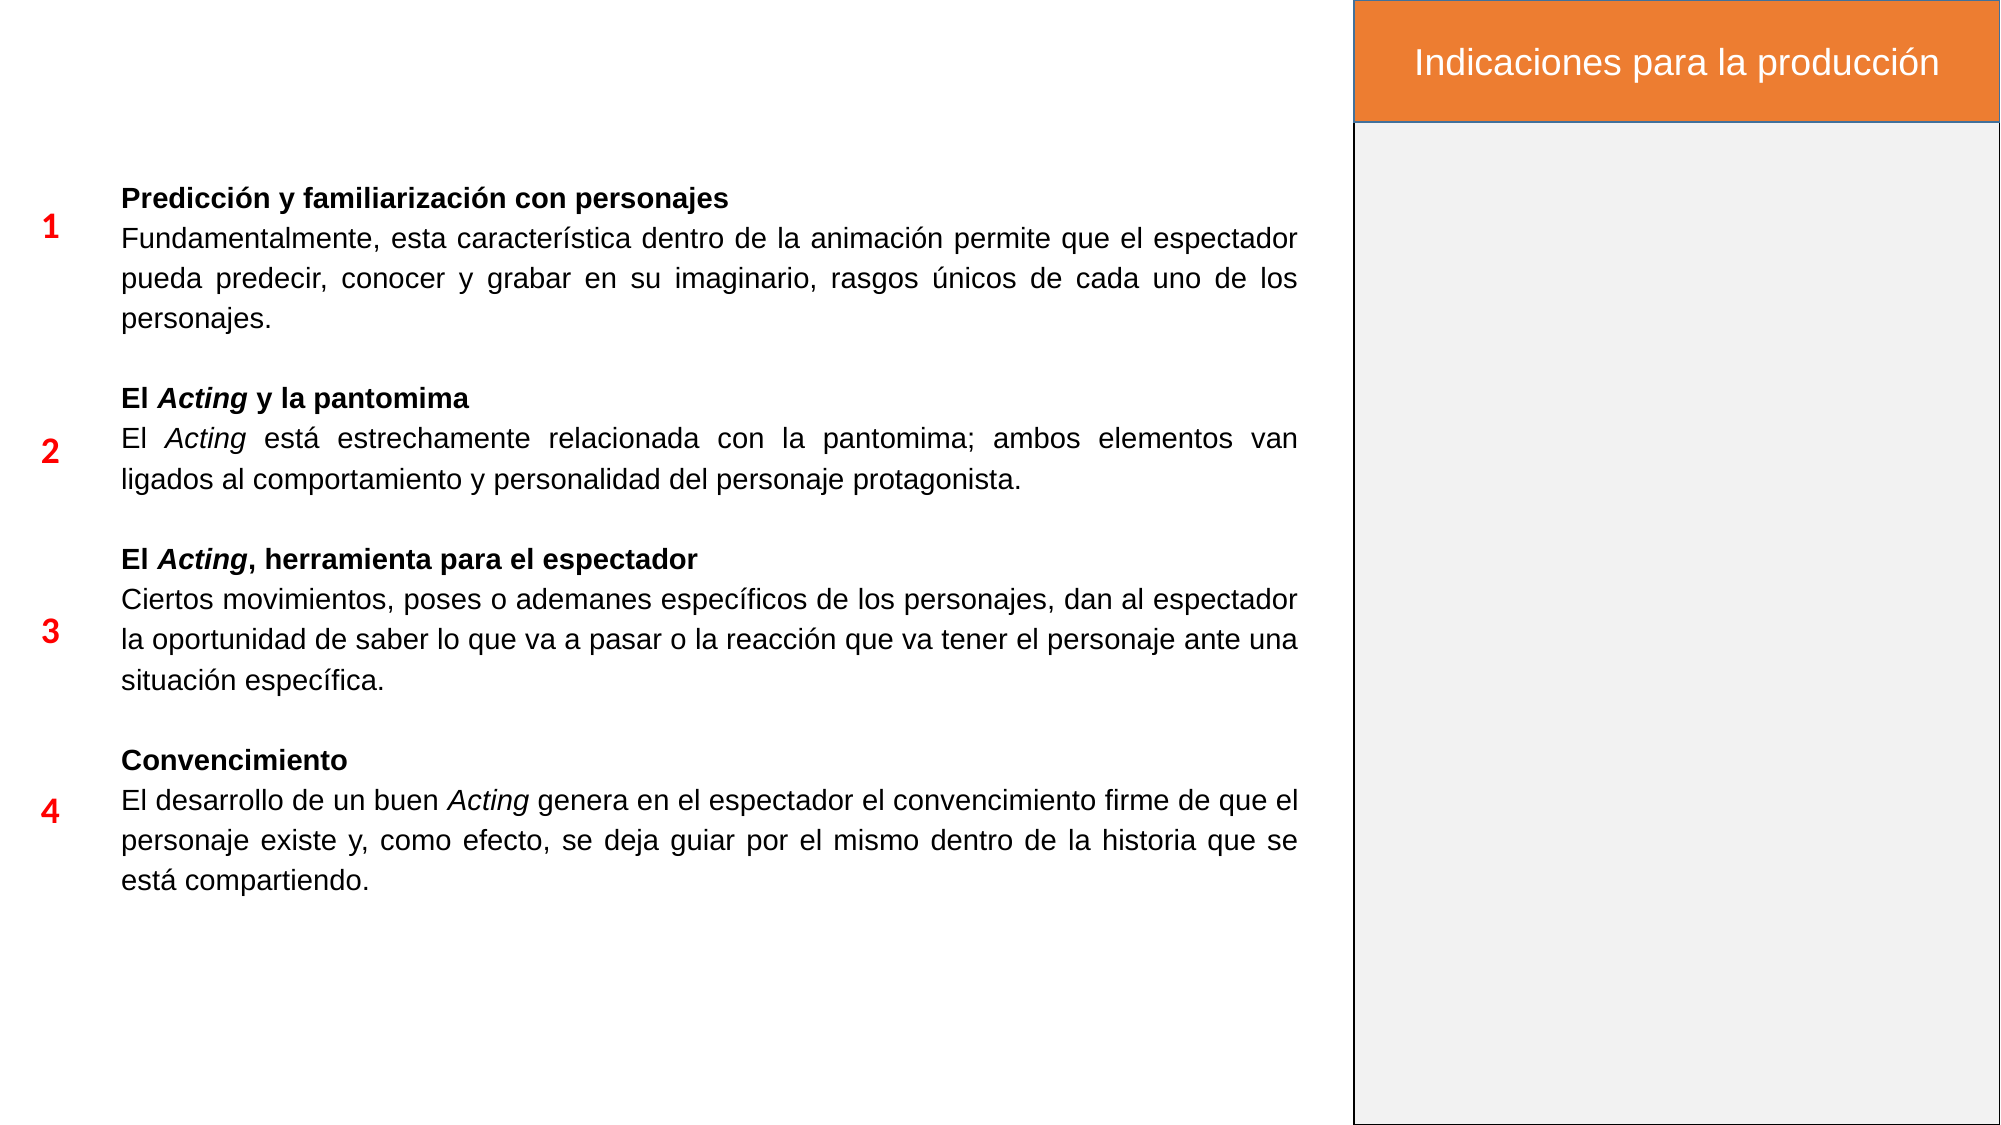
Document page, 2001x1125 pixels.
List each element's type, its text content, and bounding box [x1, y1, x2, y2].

text_box [1353, 122, 2000, 1125]
text_box Predicción y familiarización con personajes Fundamentalmente, esta característica dentro de la animación permite que el espectador pueda predecir, conocer y grabar en su imaginario, rasgos únicos de cada uno de los personajes. El Acting y la pantomima El Acting está estrechamente relacionada con la pantomima; ambos elementos van ligados al comportamiento y personalidad del personaje protagonista. El Acting, herramienta para el espectador Ciertos movimientos, poses o ademanes específicos de los personajes, dan al espectador la oportunidad de saber lo que va a pasar o la reacción que va tener el personaje ante una situación específica. Convencimiento El desarrollo de un buen Acting genera en el espectador el convencimiento firme de que el personaje existe y, como efecto, se deja guiar por el mismo dentro de la historia que se está compartiendo. [106, 166, 1315, 904]
text_box Indicaciones para la producción [1353, 0, 2000, 122]
text_box 1 2 3 4 [26, 193, 71, 839]
